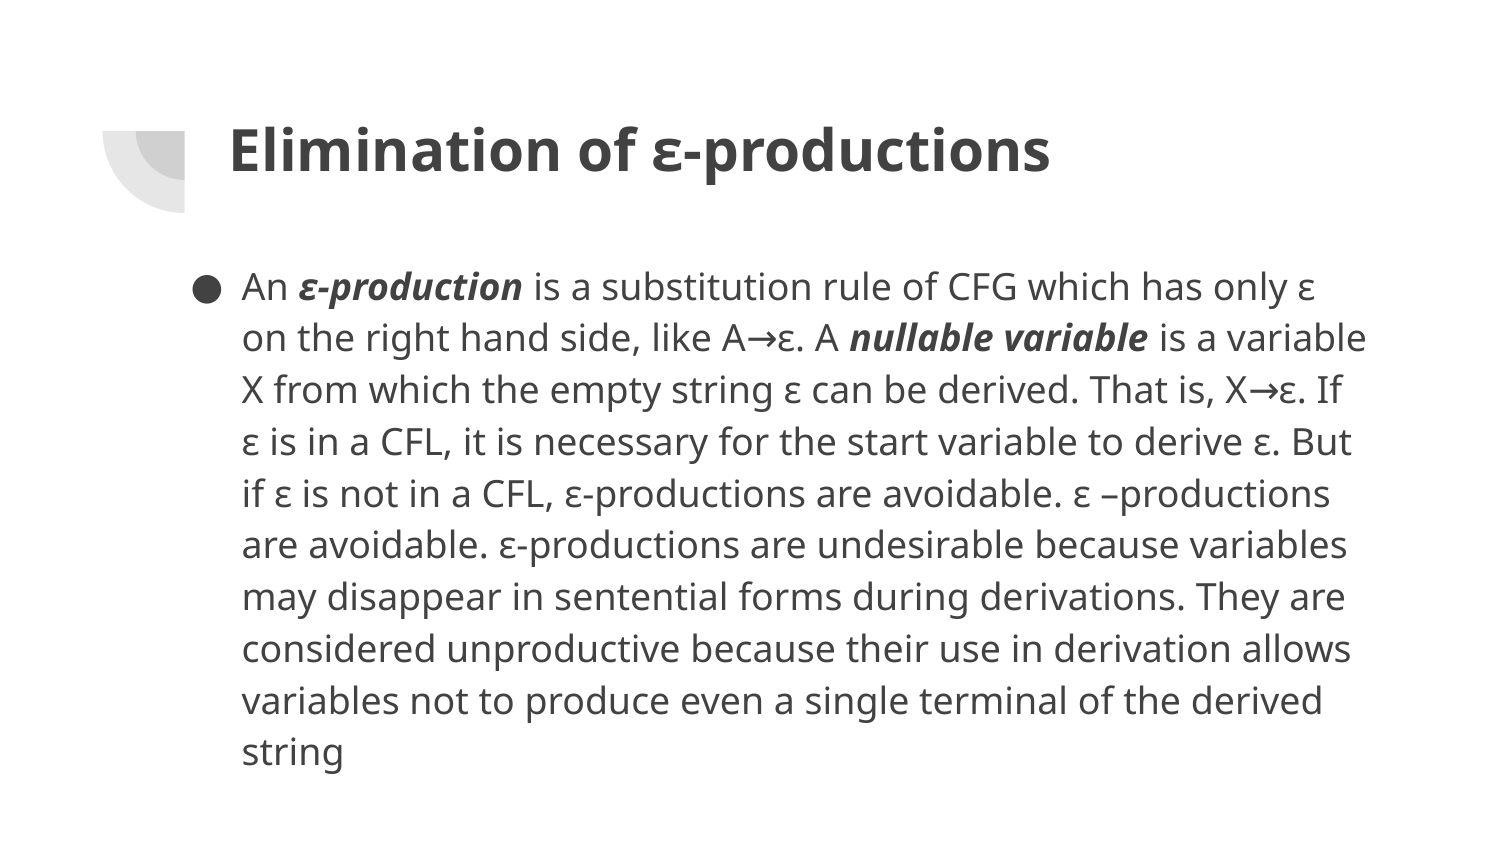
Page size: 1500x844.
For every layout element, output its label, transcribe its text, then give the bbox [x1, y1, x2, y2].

list An ε-production is a substitution rule of CFG which has only ε on the right hand side, like A→ε. A nullable variable is a variable X from which the empty string ε can be derived. That is, X→ε. If ε is in a CFL, it is necessary for the start variable to derive ε. But if ε is not in a CFL, ε-productions are avoidable. ε –productions are avoidable. ε-productions are undesirable because variables may disappear in sentential forms during derivations. They are considered unproductive because their use in derivation allows variables not to produce even a single terminal of the derived string [151, 241, 1386, 723]
title Elimination of ε-productions [213, 98, 1368, 241]
